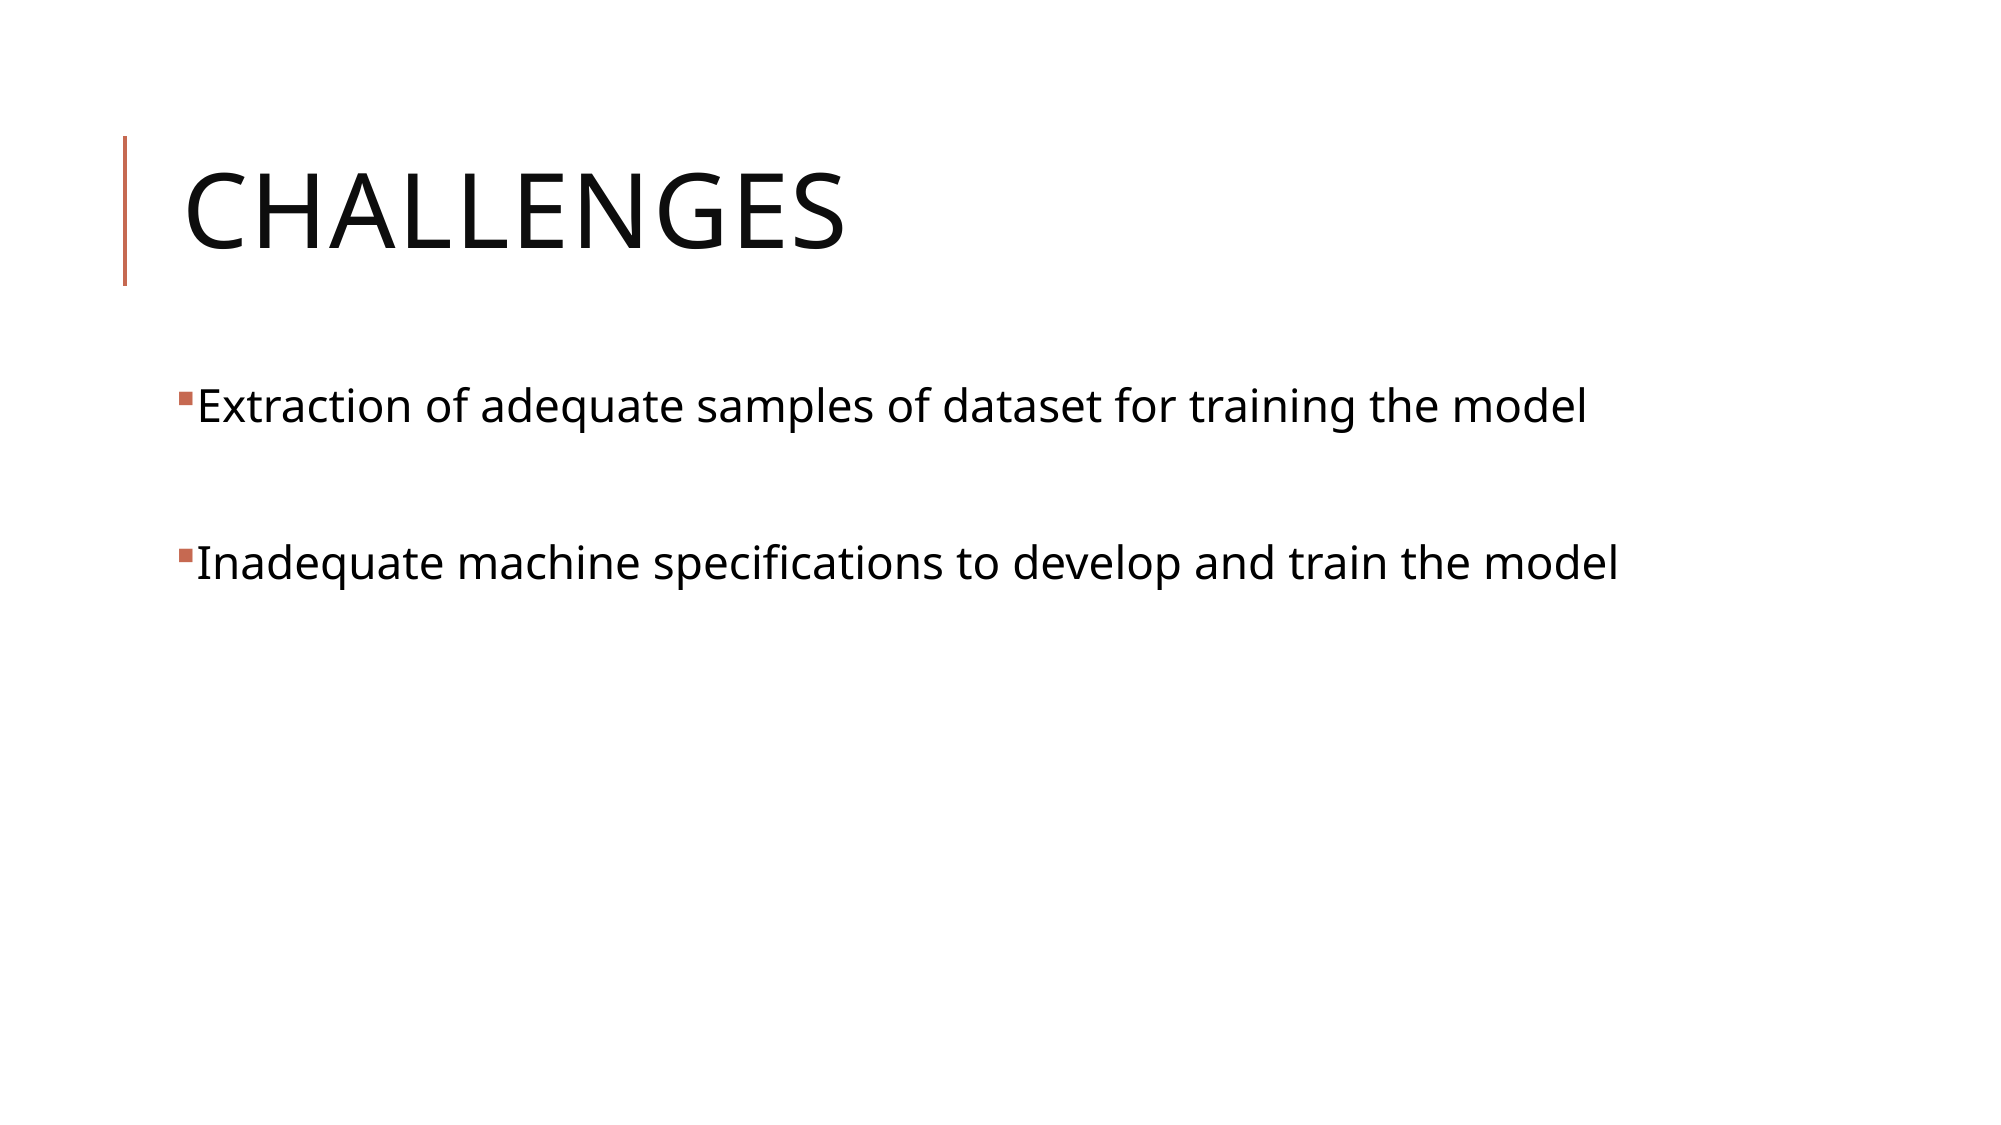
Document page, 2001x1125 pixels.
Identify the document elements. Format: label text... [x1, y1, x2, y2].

title CHALLENGES [168, 96, 1763, 342]
list Extraction of adequate samples of dataset for training the model Inadequate machine specifications to develop and train the model [168, 375, 1763, 1035]
